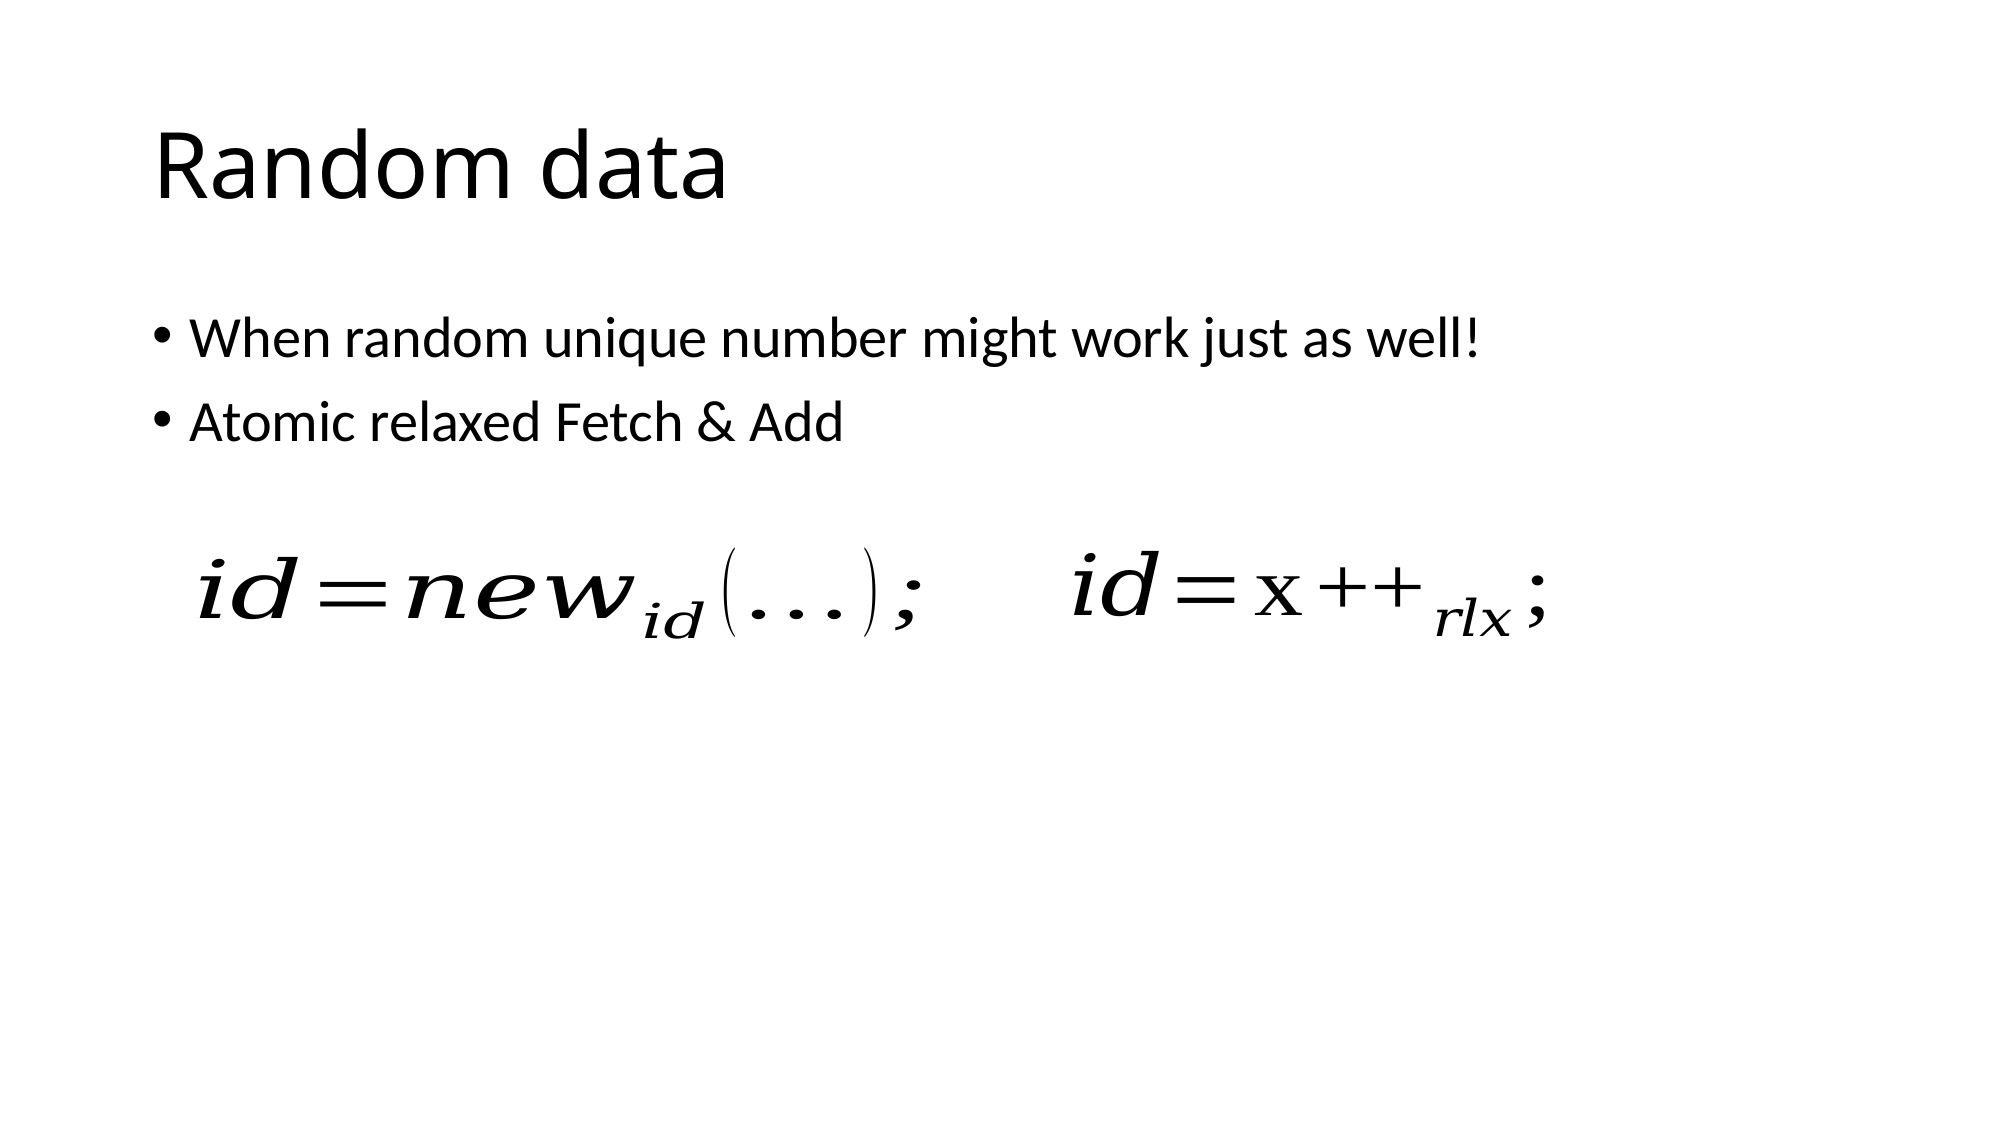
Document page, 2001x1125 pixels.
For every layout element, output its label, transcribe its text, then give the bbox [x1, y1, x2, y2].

title Random data [137, 59, 1863, 278]
list When random unique number might work just as well! Atomic relaxed Fetch & Add [137, 299, 1863, 472]
